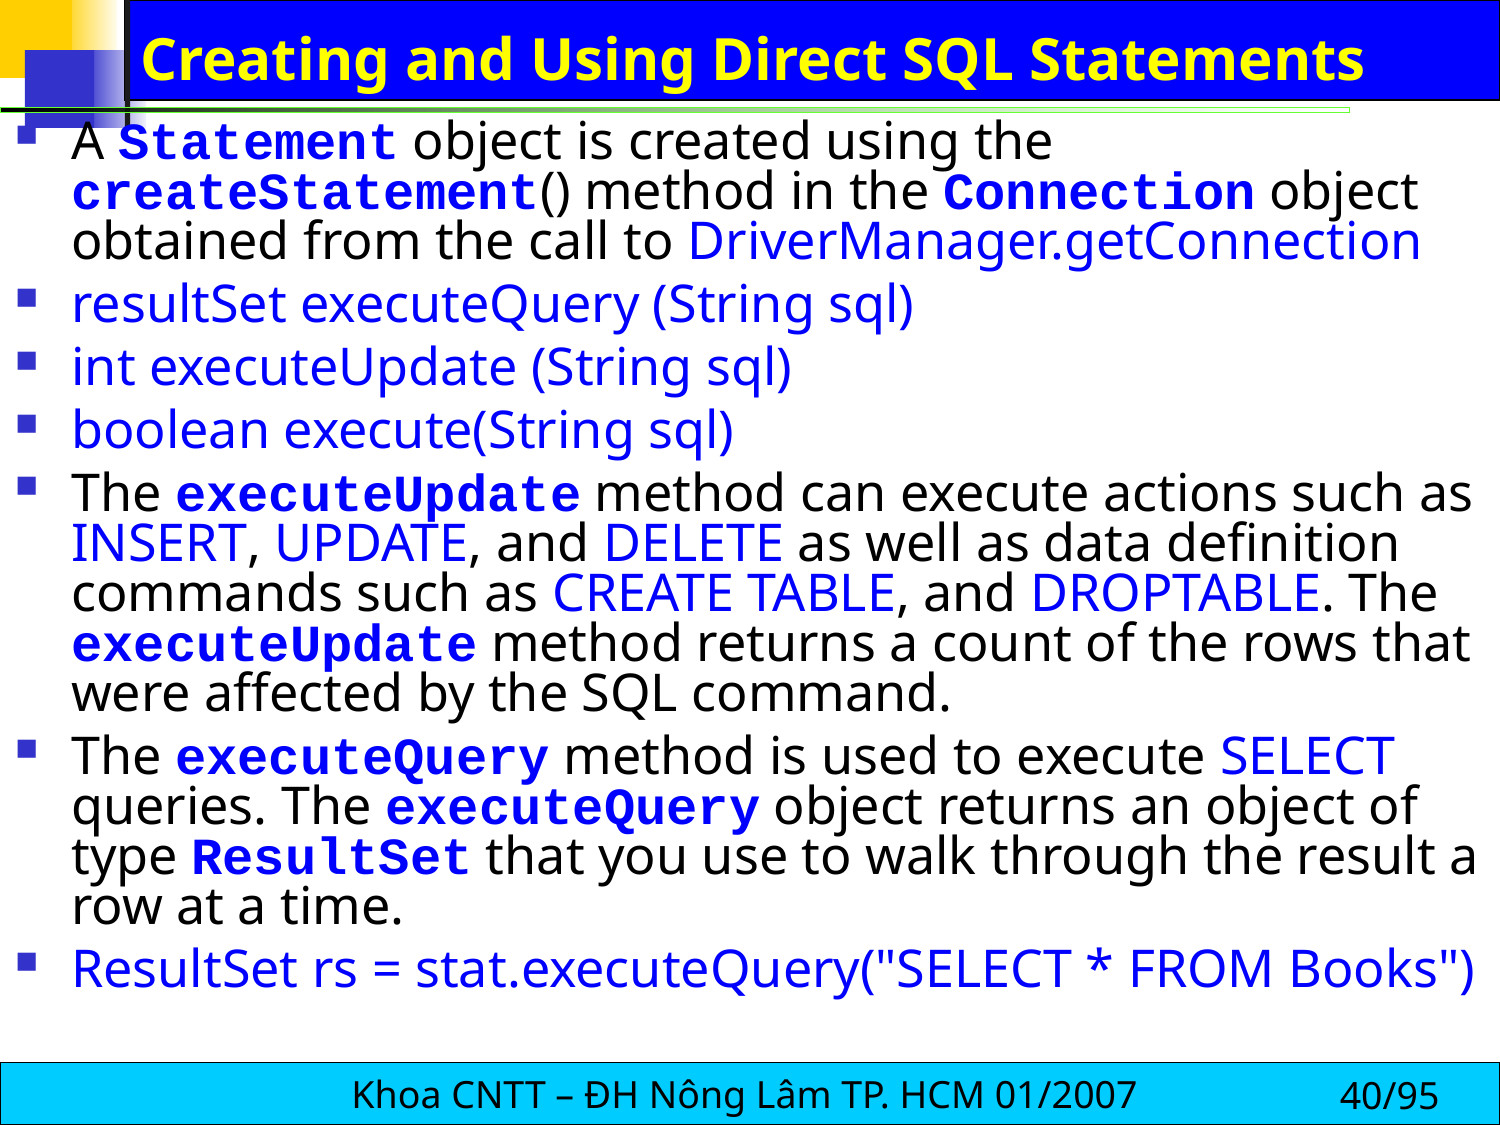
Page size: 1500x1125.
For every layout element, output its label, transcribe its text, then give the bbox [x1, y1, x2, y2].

list A Statement object is created using the createStatement() method in the Connection object obtained from the call to DriverManager.getConnection resultSet executeQuery (String sql) int executeUpdate (String sql) boolean execute(String sql) The executeUpdate method can execute actions such as INSERT, UPDATE, and DELETE as well as data definition commands such as CREATE TABLE, and DROPTABLE. The executeUpdate method returns a count of the rows that were affected by the SQL command. The executeQuery method is used to execute SELECT queries. The executeQuery object returns an object of type ResultSet that you use to walk through the result a row at a time. ResultSet rs = stat.executeQuery("SELECT * FROM Books") [0, 112, 1500, 1050]
title Creating and Using Direct SQL Statements [124, 12, 1467, 101]
